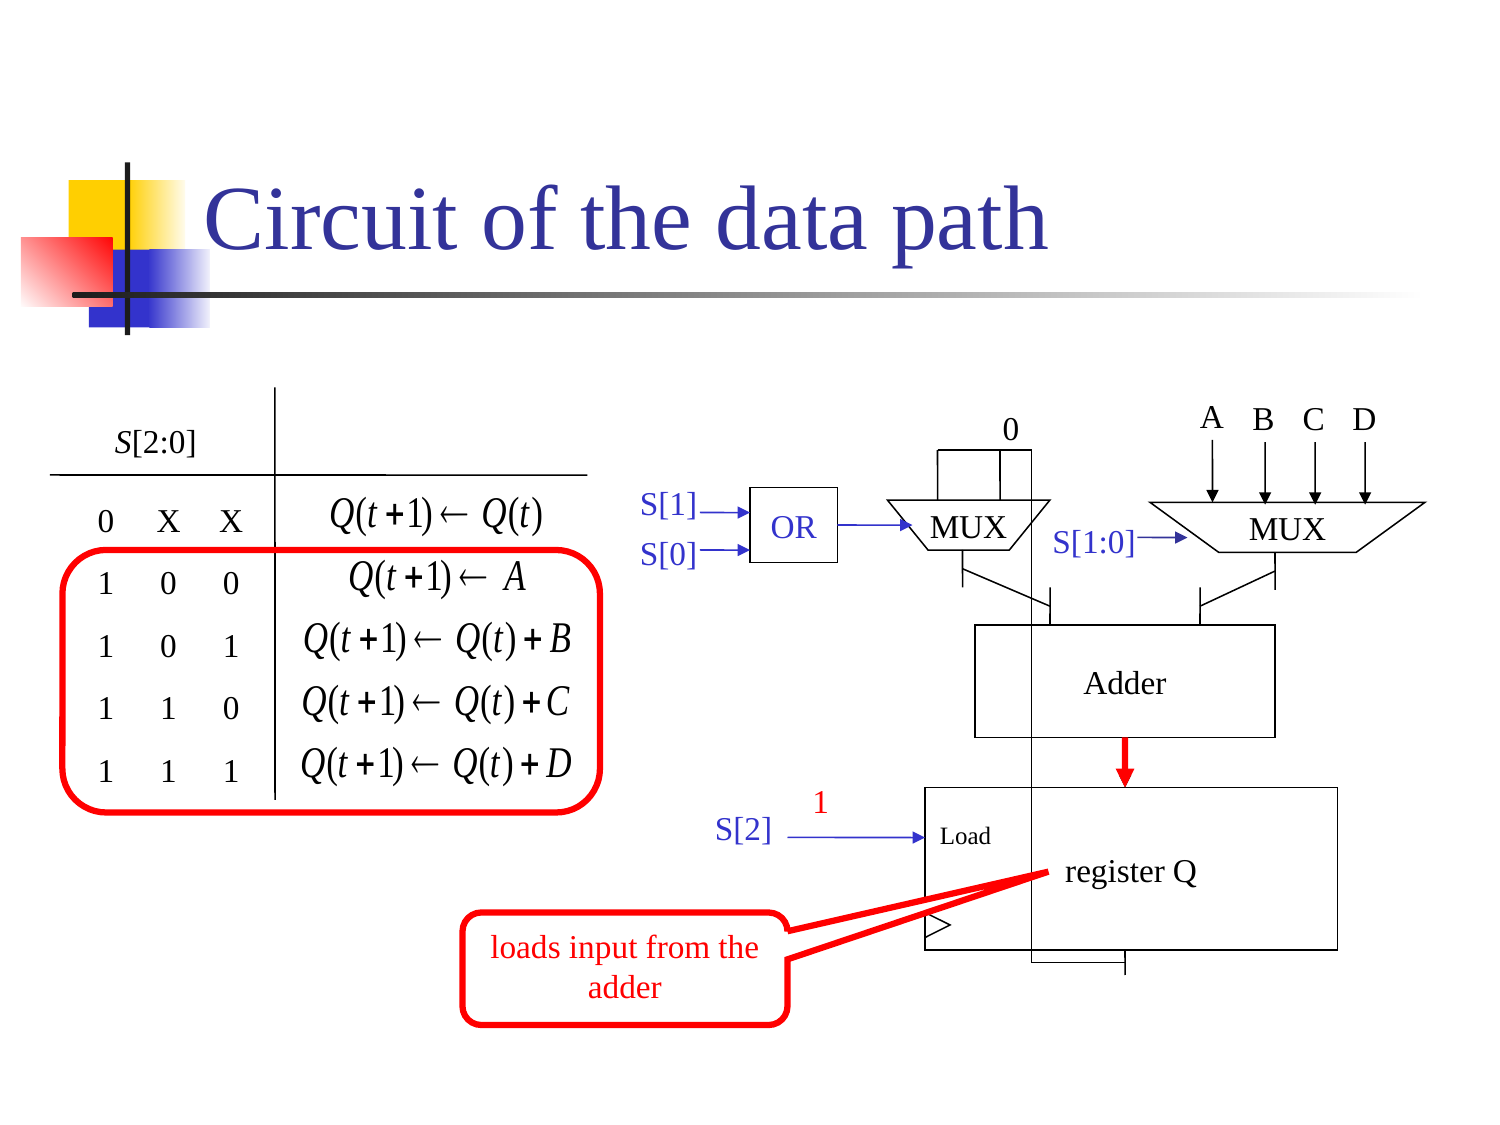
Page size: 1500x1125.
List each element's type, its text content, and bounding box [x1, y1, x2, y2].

text_box loads input from the adder [462, 912, 788, 1026]
title Circuit of the data path [188, 35, 1468, 275]
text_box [49, 387, 588, 801]
text_box [591, 567, 600, 796]
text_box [624, 387, 1426, 976]
